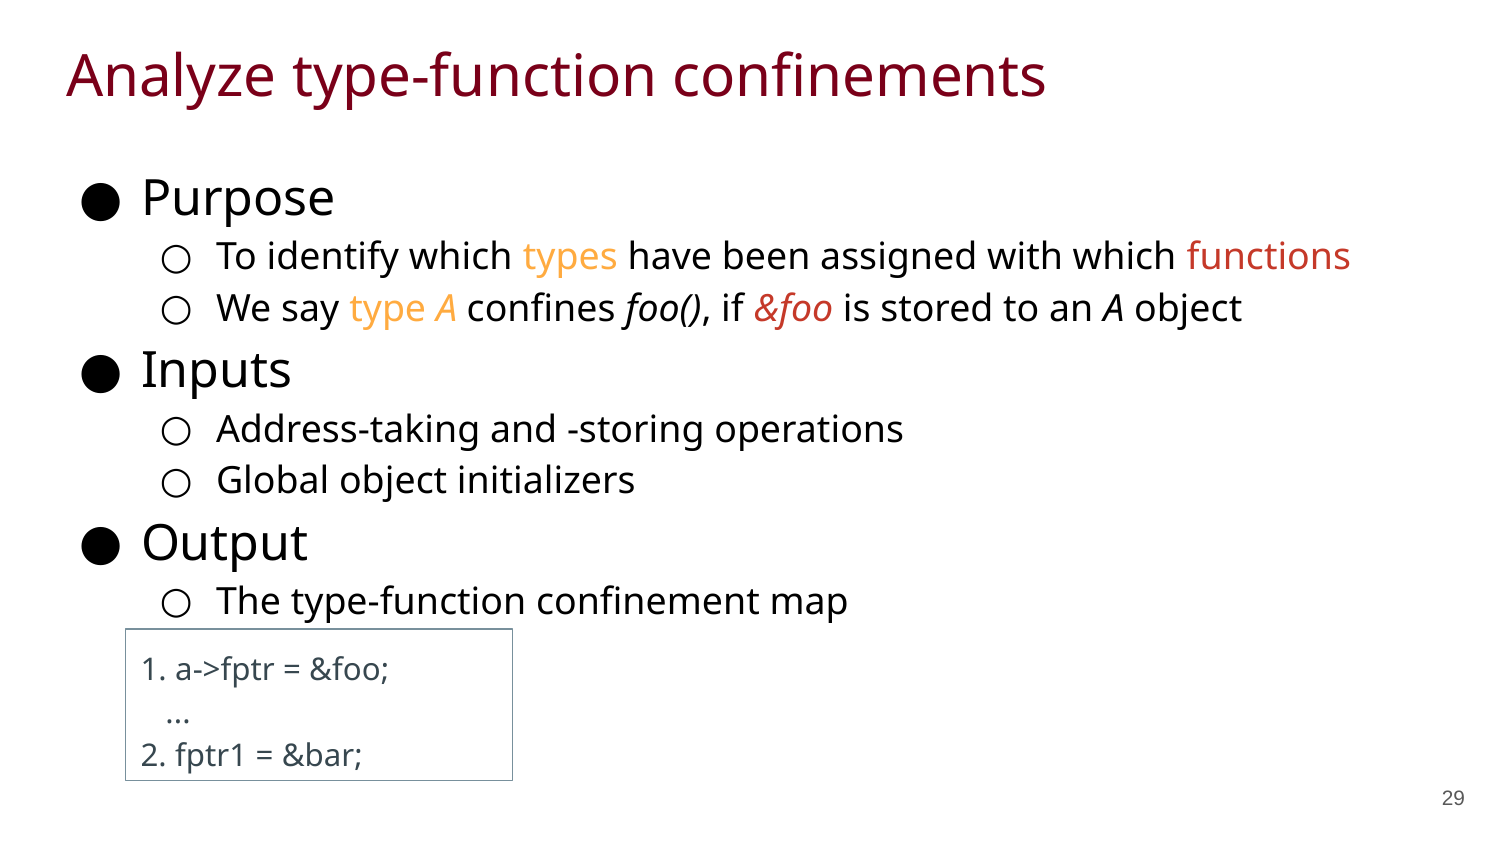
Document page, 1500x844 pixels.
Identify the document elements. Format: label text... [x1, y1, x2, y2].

slide_number 29 [1389, 764, 1480, 830]
title Analyze type-function confinements [51, 23, 1449, 117]
list Purpose To identify which types have been assigned with which functions We say type A confines foo(), if &foo is stored to an A object Inputs Address-taking and -storing operations Global object initializers Output The type-function confinement map [51, 204, 1449, 575]
text_box 1. a->fptr = &foo; ... 2. fptr1 = &bar; [125, 628, 513, 781]
